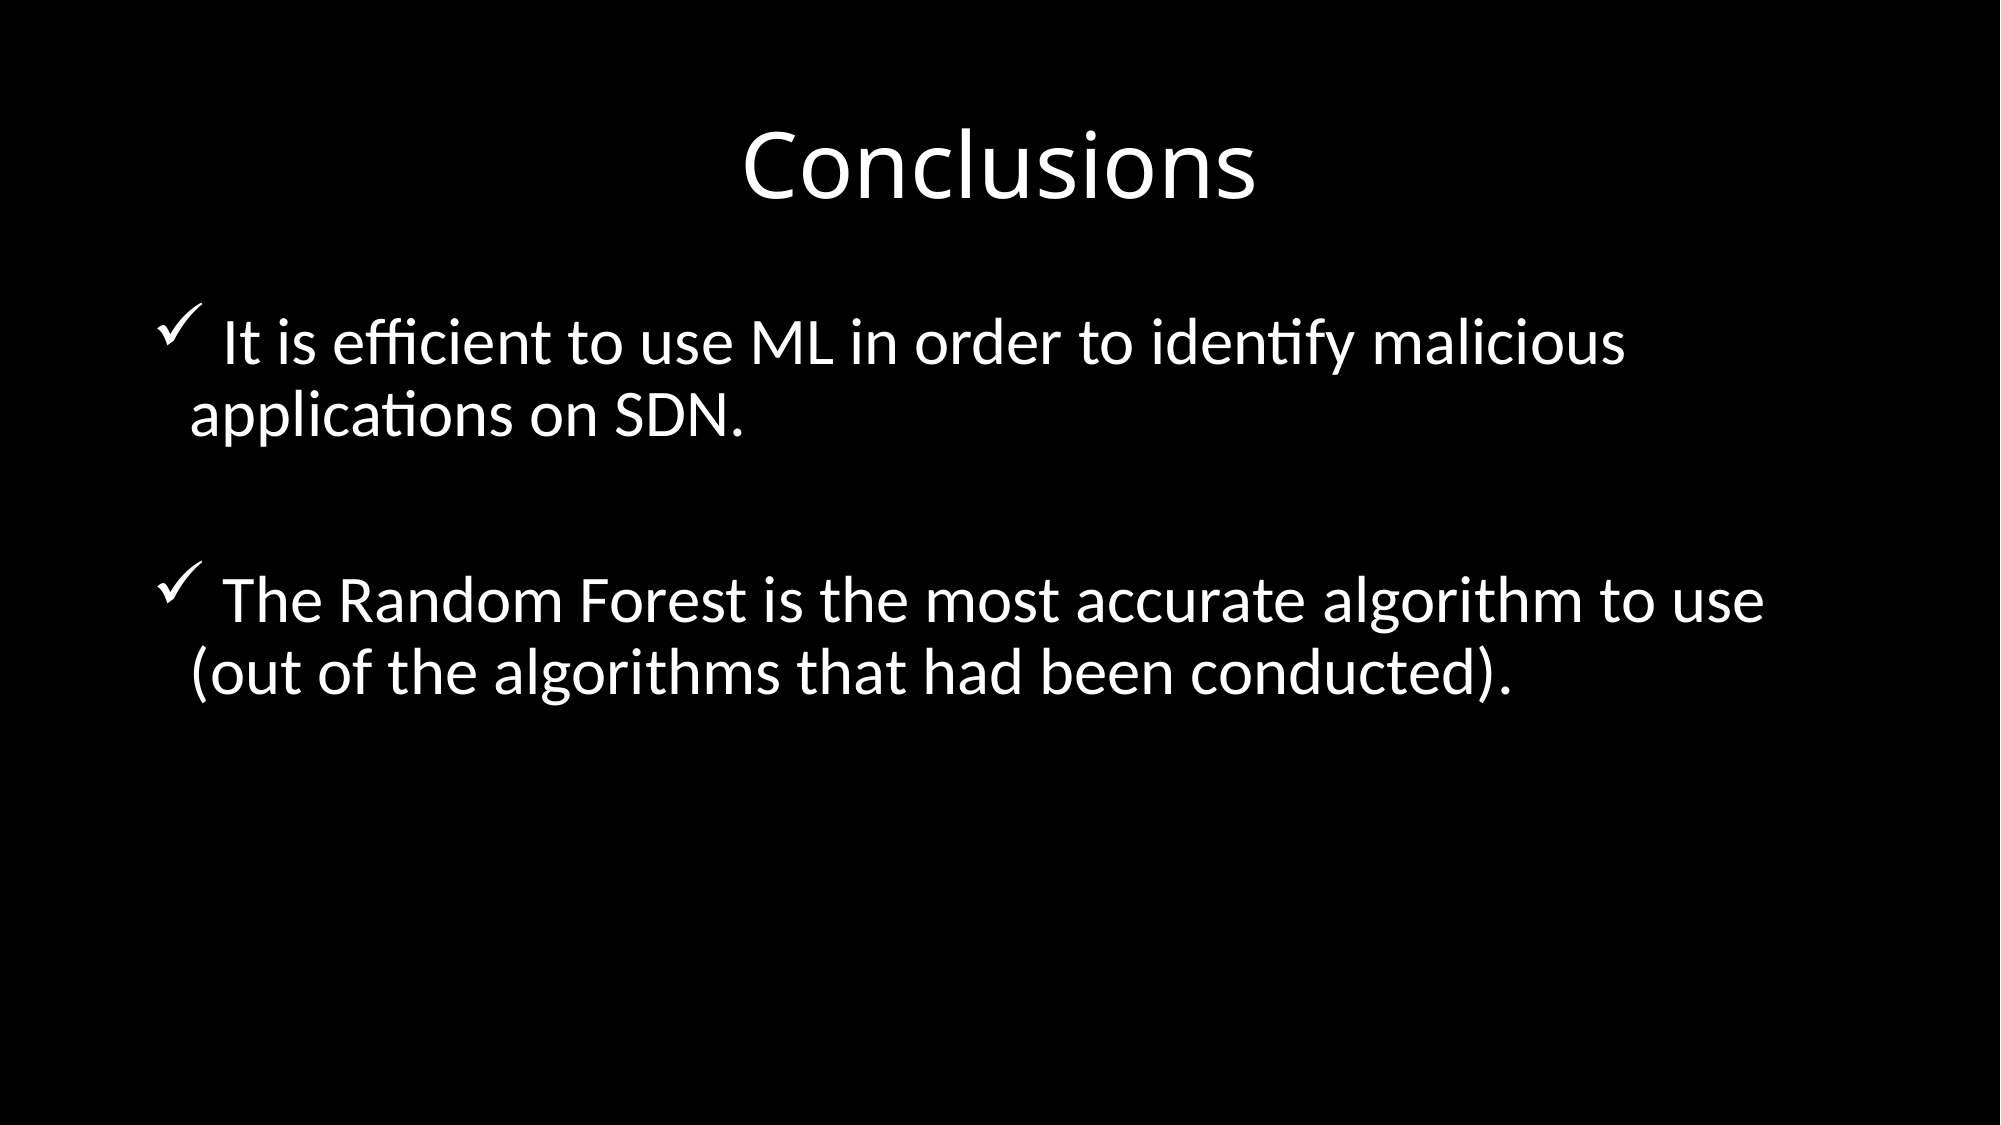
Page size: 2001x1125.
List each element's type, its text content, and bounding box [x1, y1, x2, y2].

title Conclusions [137, 59, 1863, 278]
list It is efficient to use ML in order to identify malicious applications on SDN. The Random Forest is the most accurate algorithm to use (out of the algorithms that had been conducted). [137, 299, 1863, 1014]
